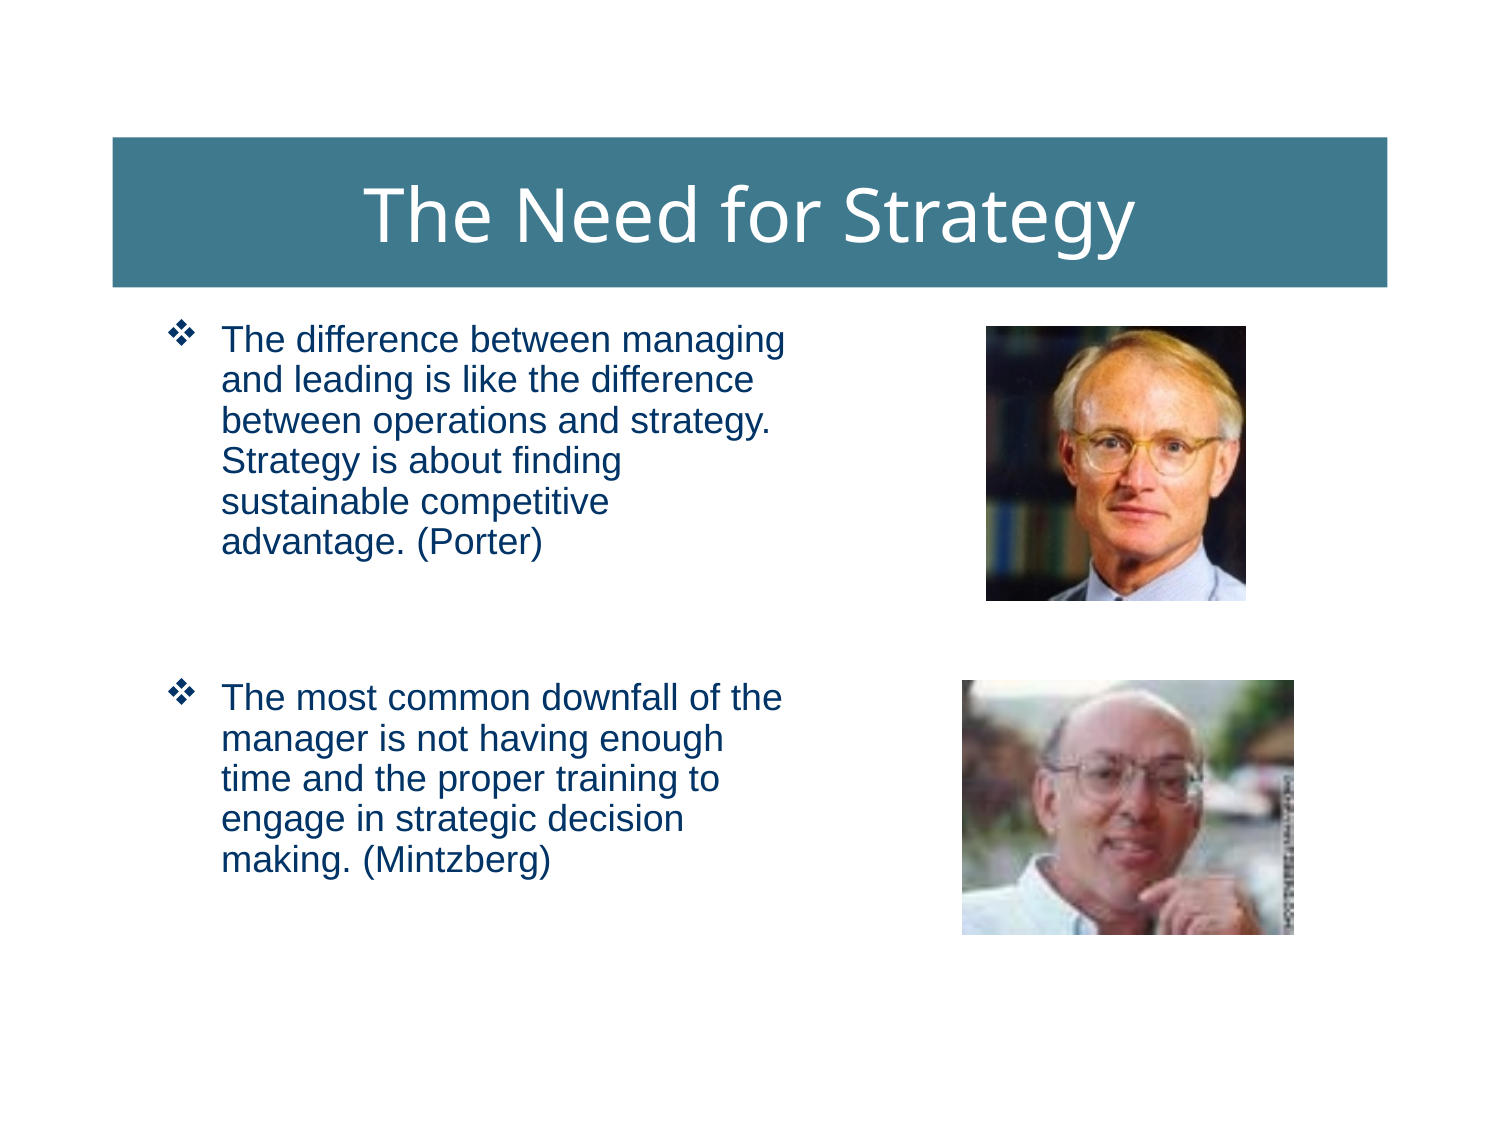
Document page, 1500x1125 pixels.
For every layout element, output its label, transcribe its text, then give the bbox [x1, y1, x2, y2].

list The difference between managing and leading is like the difference between operations and strategy. Strategy is about finding sustainable competitive advantage. (Porter) The most common downfall of the manager is not having enough time and the proper training to engage in strategic decision making. (Mintzberg) [149, 312, 803, 938]
title The Need for Strategy [112, 137, 1388, 288]
picture [962, 680, 1294, 935]
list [985, 326, 1246, 601]
